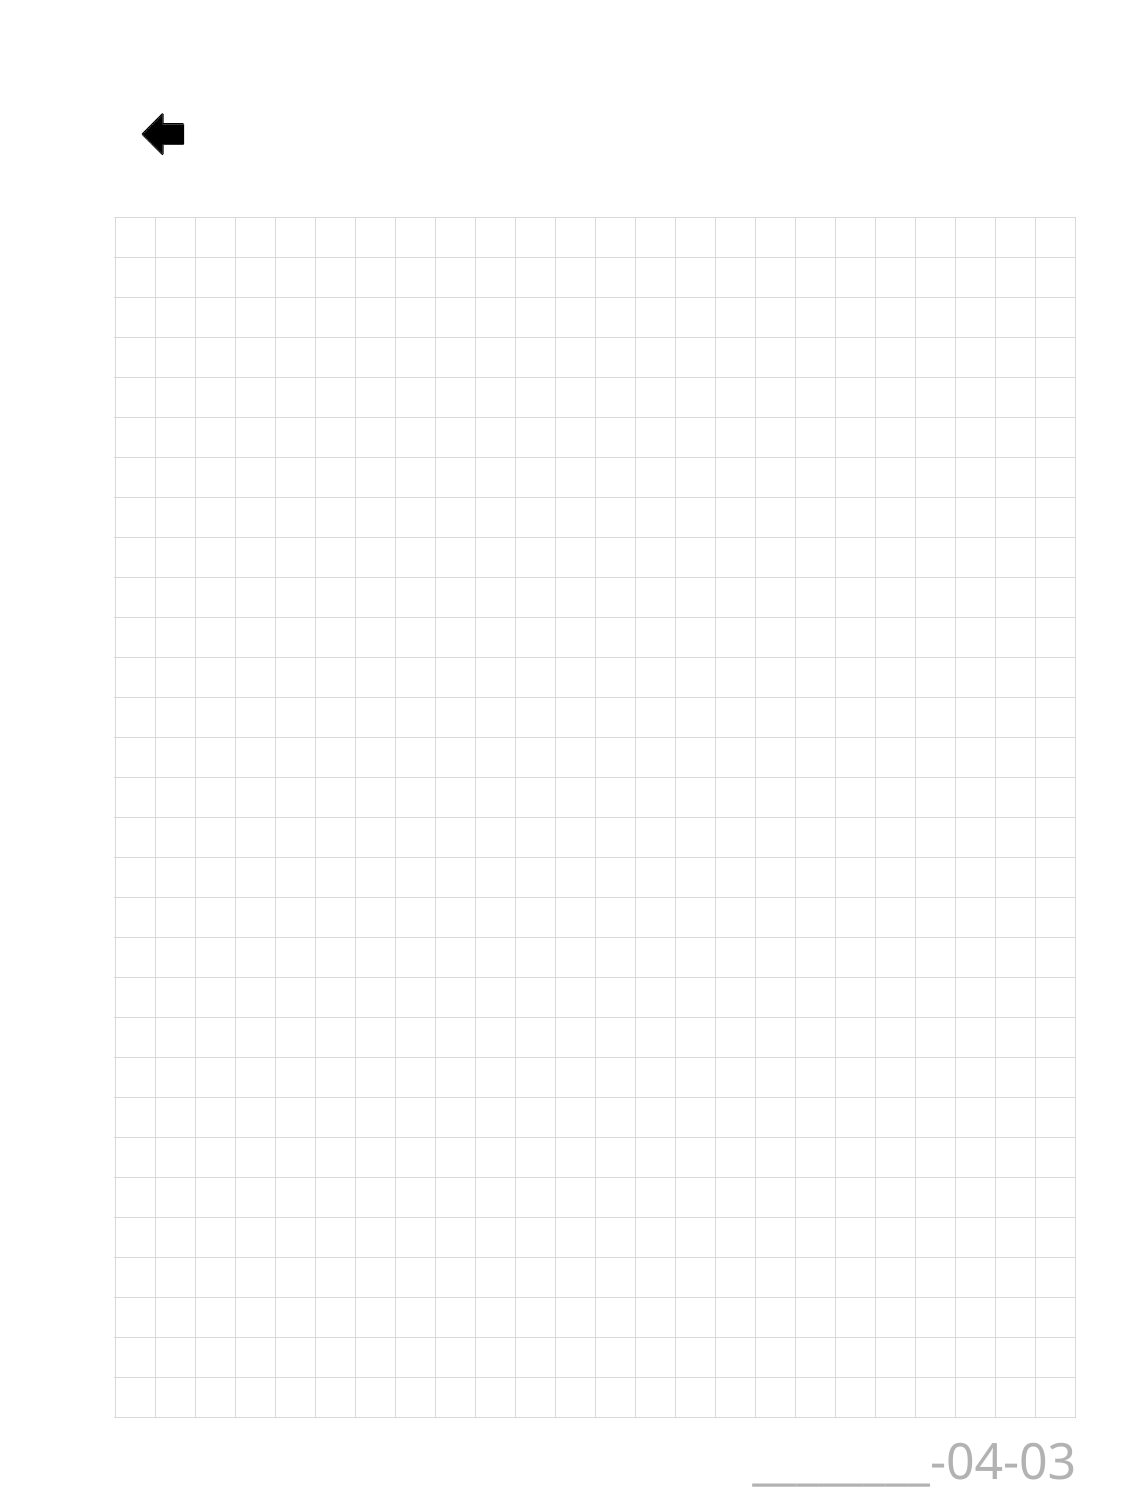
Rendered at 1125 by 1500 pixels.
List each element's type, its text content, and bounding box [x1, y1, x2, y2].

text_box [113, 113, 1077, 1418]
picture [142, 114, 184, 155]
slide_number ________-04-03 [537, 1430, 1077, 1491]
